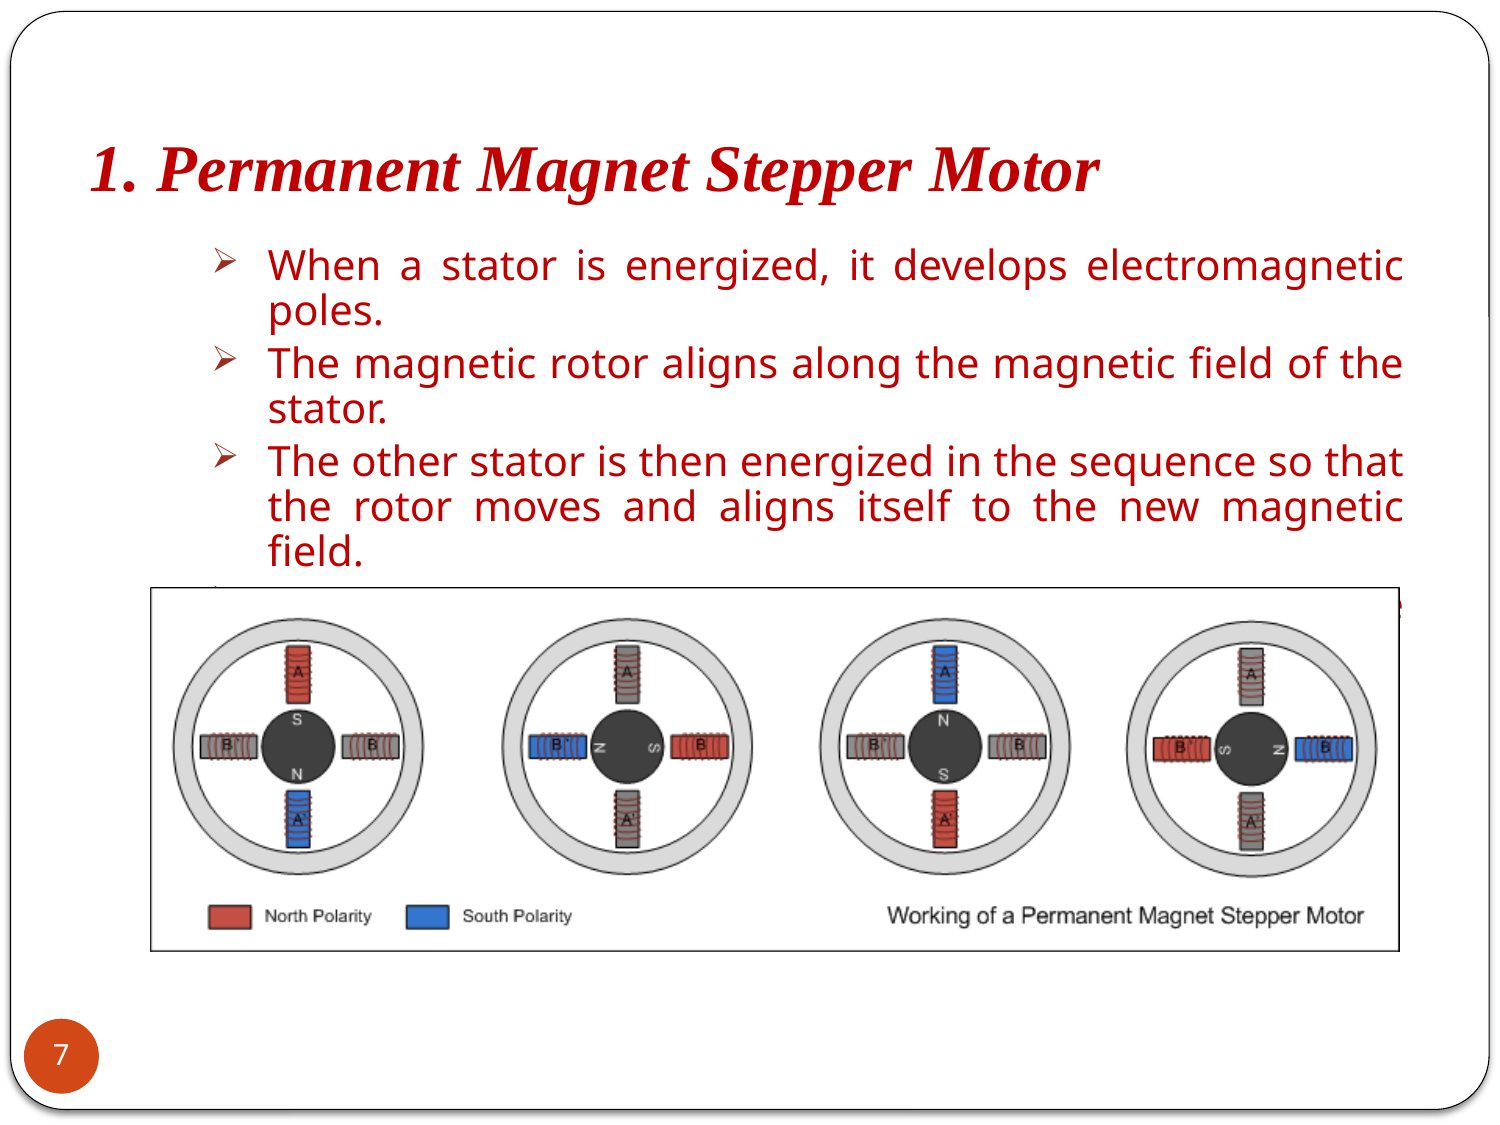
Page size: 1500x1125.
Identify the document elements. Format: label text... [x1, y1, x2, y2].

slide_number 7 [23, 1018, 99, 1094]
text_box When a stator is energized, it develops electromagnetic poles. The magnetic rotor aligns along the magnetic field of the stator. The other stator is then energized in the sequence so that the rotor moves and aligns itself to the new magnetic field. This way energizing the stators in a fixed sequence rotates the stepper motor by fixed angles. [144, 237, 1420, 681]
text_box 1. Permanent Magnet Stepper Motor [74, 99, 1350, 220]
picture [149, 587, 1401, 952]
